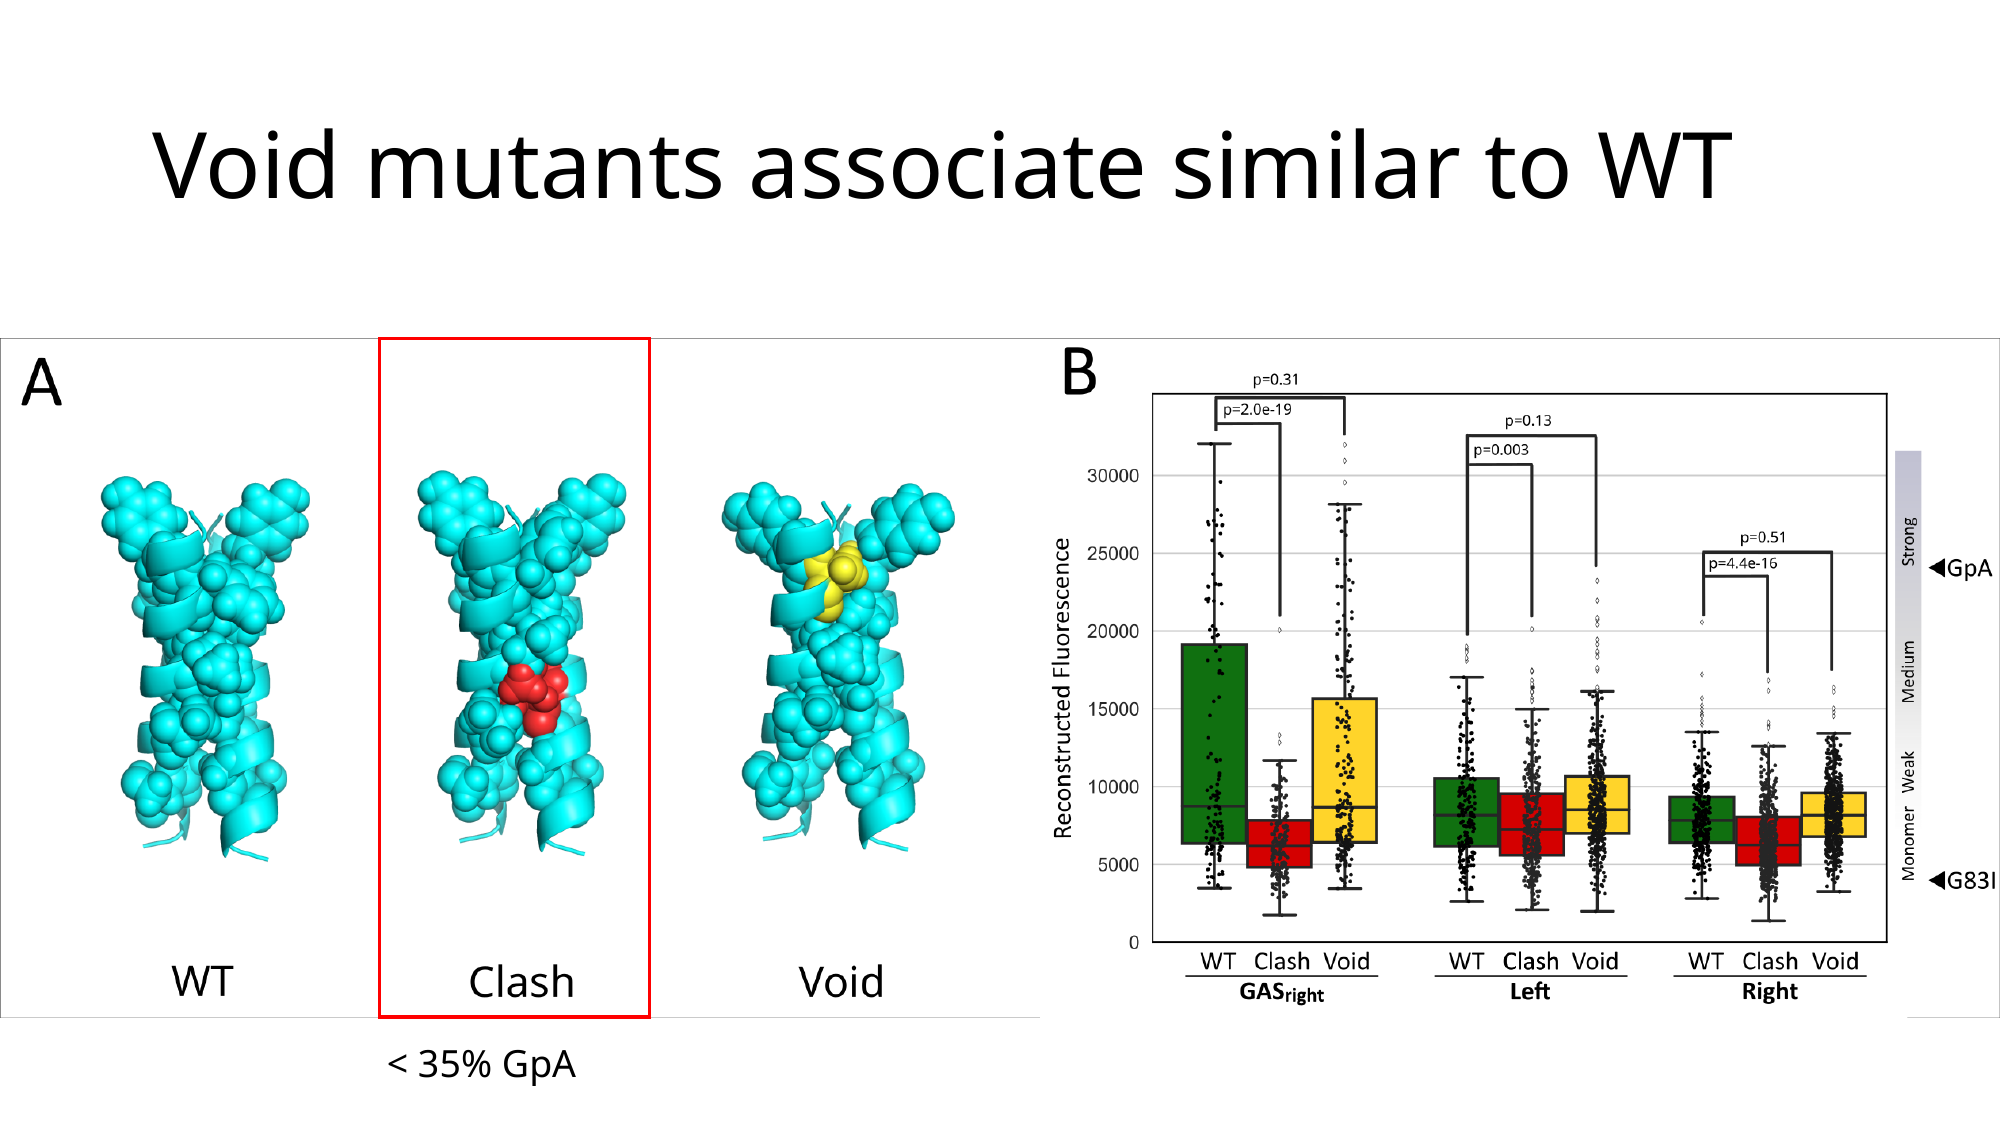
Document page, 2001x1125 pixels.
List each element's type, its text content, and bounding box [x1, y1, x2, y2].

text_box < 35% GpA [372, 1032, 650, 1093]
picture [0, 338, 2000, 1018]
title Void mutants associate similar to WT [137, 59, 1863, 278]
